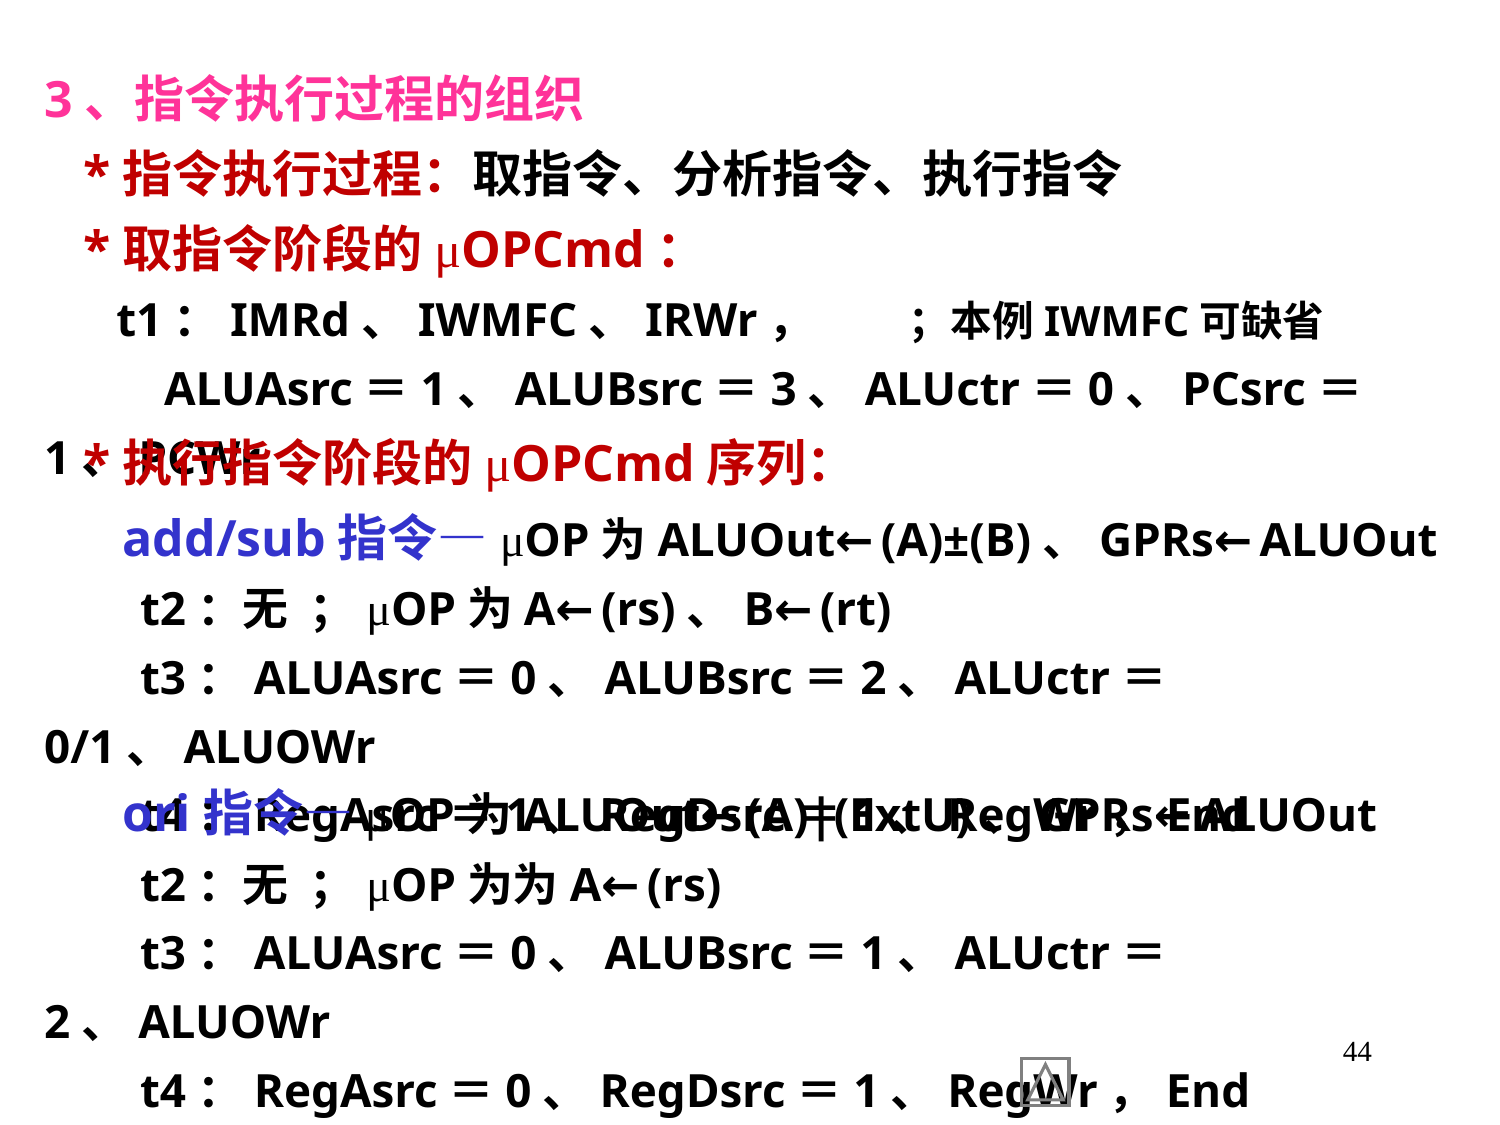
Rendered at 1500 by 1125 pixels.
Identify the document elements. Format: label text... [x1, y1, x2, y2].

text_box *取指令阶段的μOPCmd： t1：IMRd、IWMFC、IRWr， ；本例IWMFC可缺省 ALUAsrc＝1、ALUBsrc＝3、ALUctr＝0、PCsrc＝1、PCWr [29, 195, 1471, 408]
text_box 3、指令执行过程的组织 *指令执行过程：取指令、分析指令、执行指令 [29, 44, 1471, 195]
text_box [1021, 1058, 1069, 1106]
text_box *执行指令阶段的μOPCmd序列： add/sub指令—μOP为ALUOut←(A)±(B)、GPRs←ALUOut t2：无 ；μOP为A←(rs)、B←(rt) t3：ALUAsrc＝0、ALUBsrc＝2、ALUctr＝0/1、ALUOWr t4：RegAsrc＝1、RegDsrc＝1、RegWr，End [29, 408, 1471, 759]
text_box ori指令—μOP为ALUOut←(A)|(ExtU)、GPRs←ALUOut t2：无 ；μOP为为A←(rs) t3：ALUAsrc＝0、ALUBsrc＝1、ALUctr＝2、ALUOWr t4：RegAsrc＝0、RegDsrc＝1、RegWr，End [29, 759, 1471, 1124]
